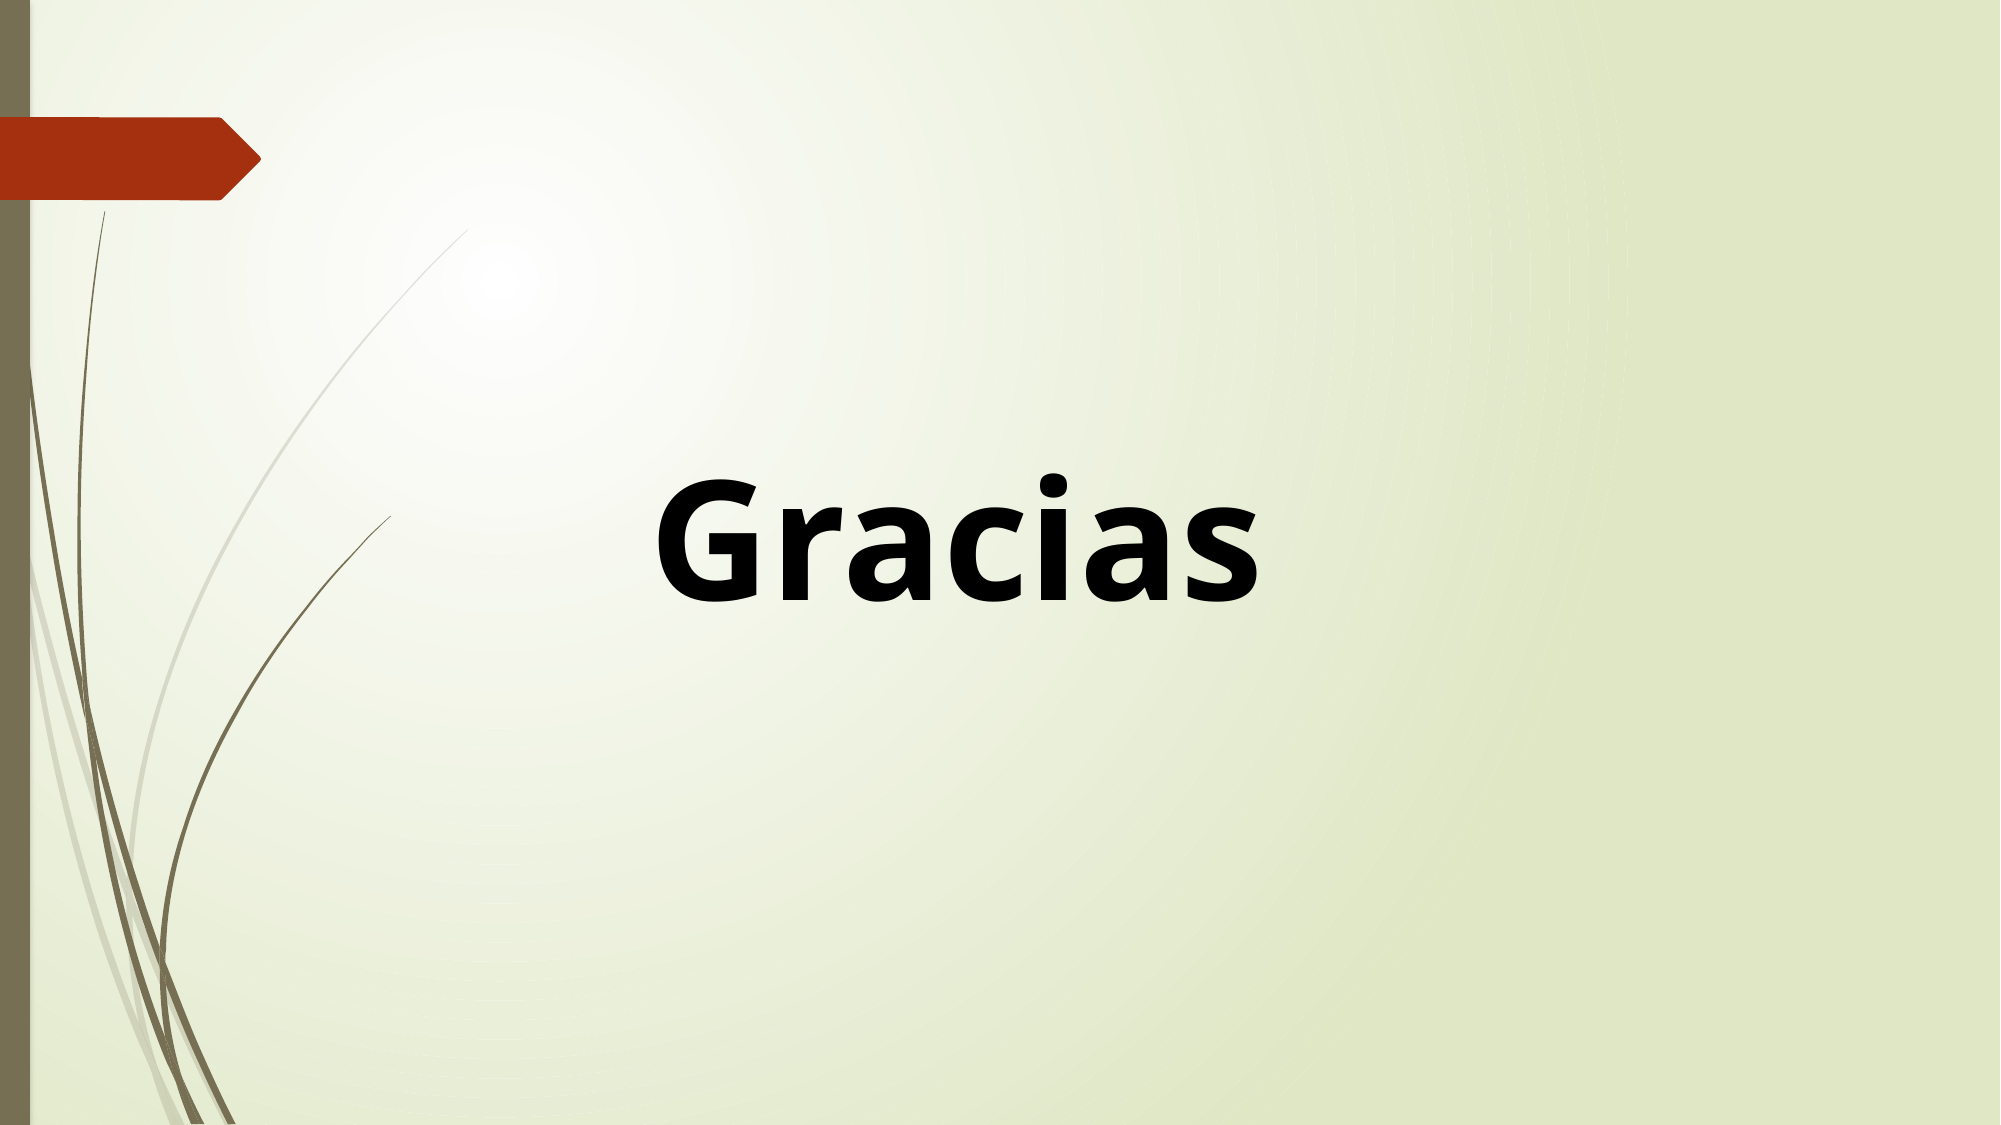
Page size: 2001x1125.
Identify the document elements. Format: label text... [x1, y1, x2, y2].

text_box Gracias [634, 426, 1359, 641]
